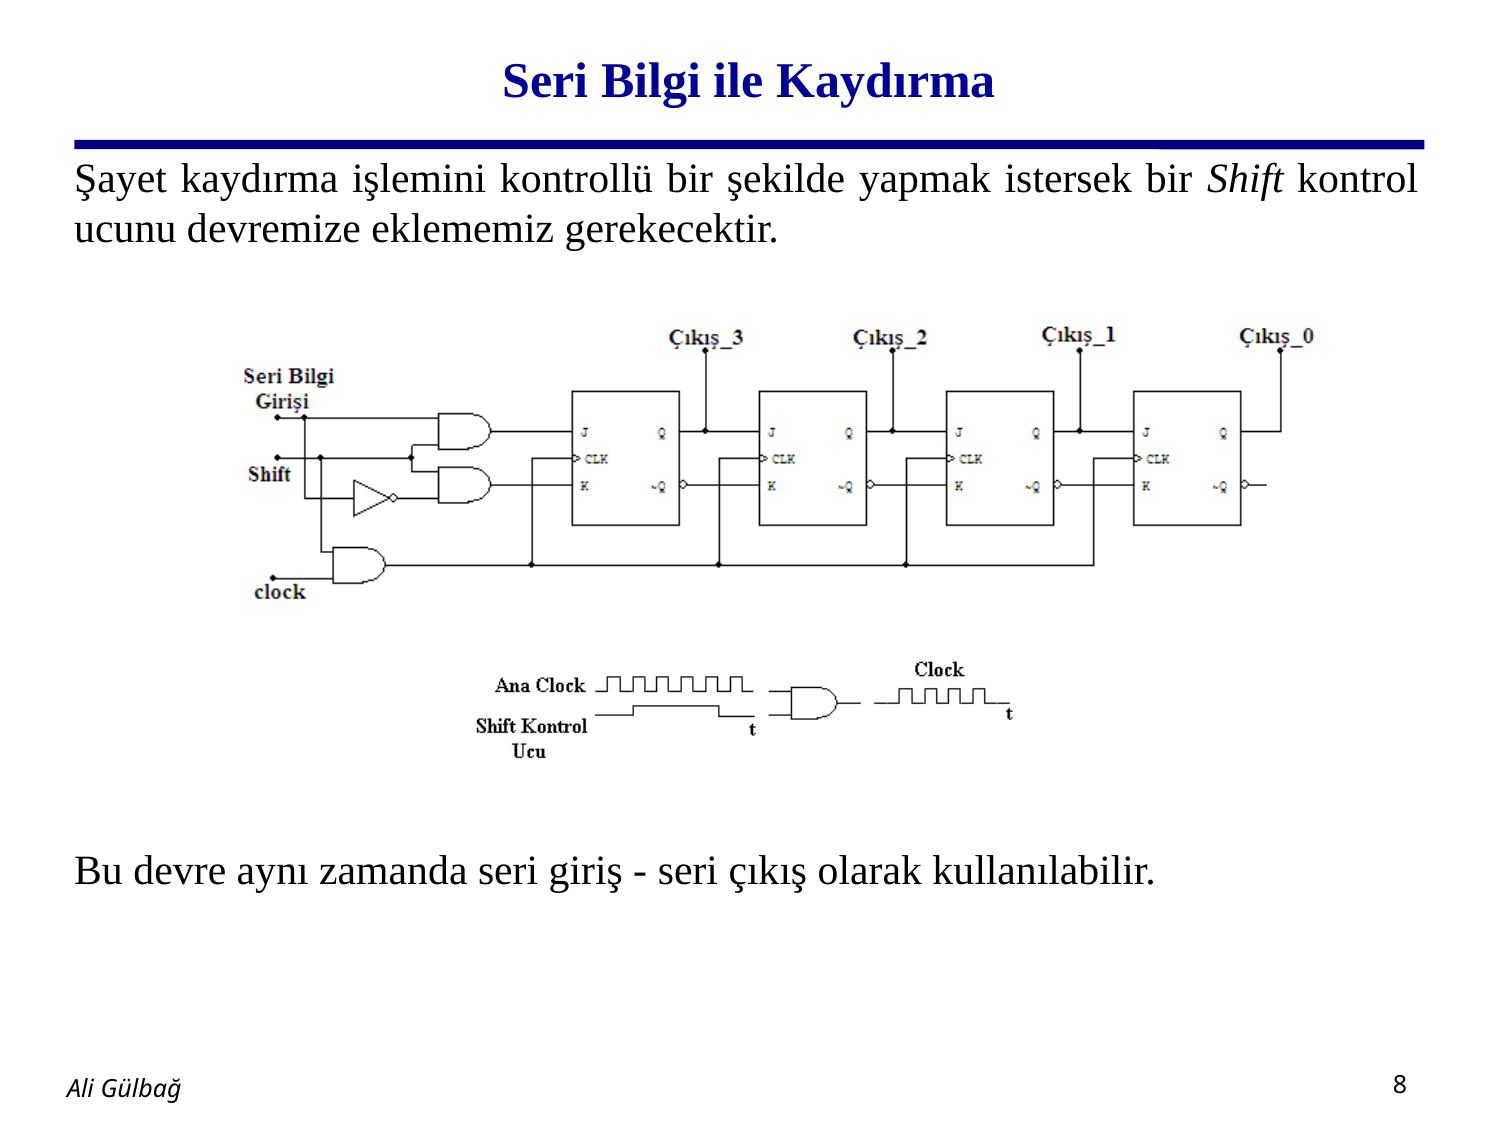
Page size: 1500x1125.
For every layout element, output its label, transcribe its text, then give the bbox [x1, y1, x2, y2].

picture [242, 321, 1320, 609]
list Şayet kaydırma işlemini kontrollü bir şekilde yapmak istersek bir Shift kontrol ucunu devremize eklememiz gerekecektir. Bu devre aynı zamanda seri giriş - seri çıkış olarak kullanılabilir. [58, 143, 1434, 977]
picture [468, 654, 1027, 766]
title Seri Bilgi ile Kaydırma [111, 12, 1388, 143]
